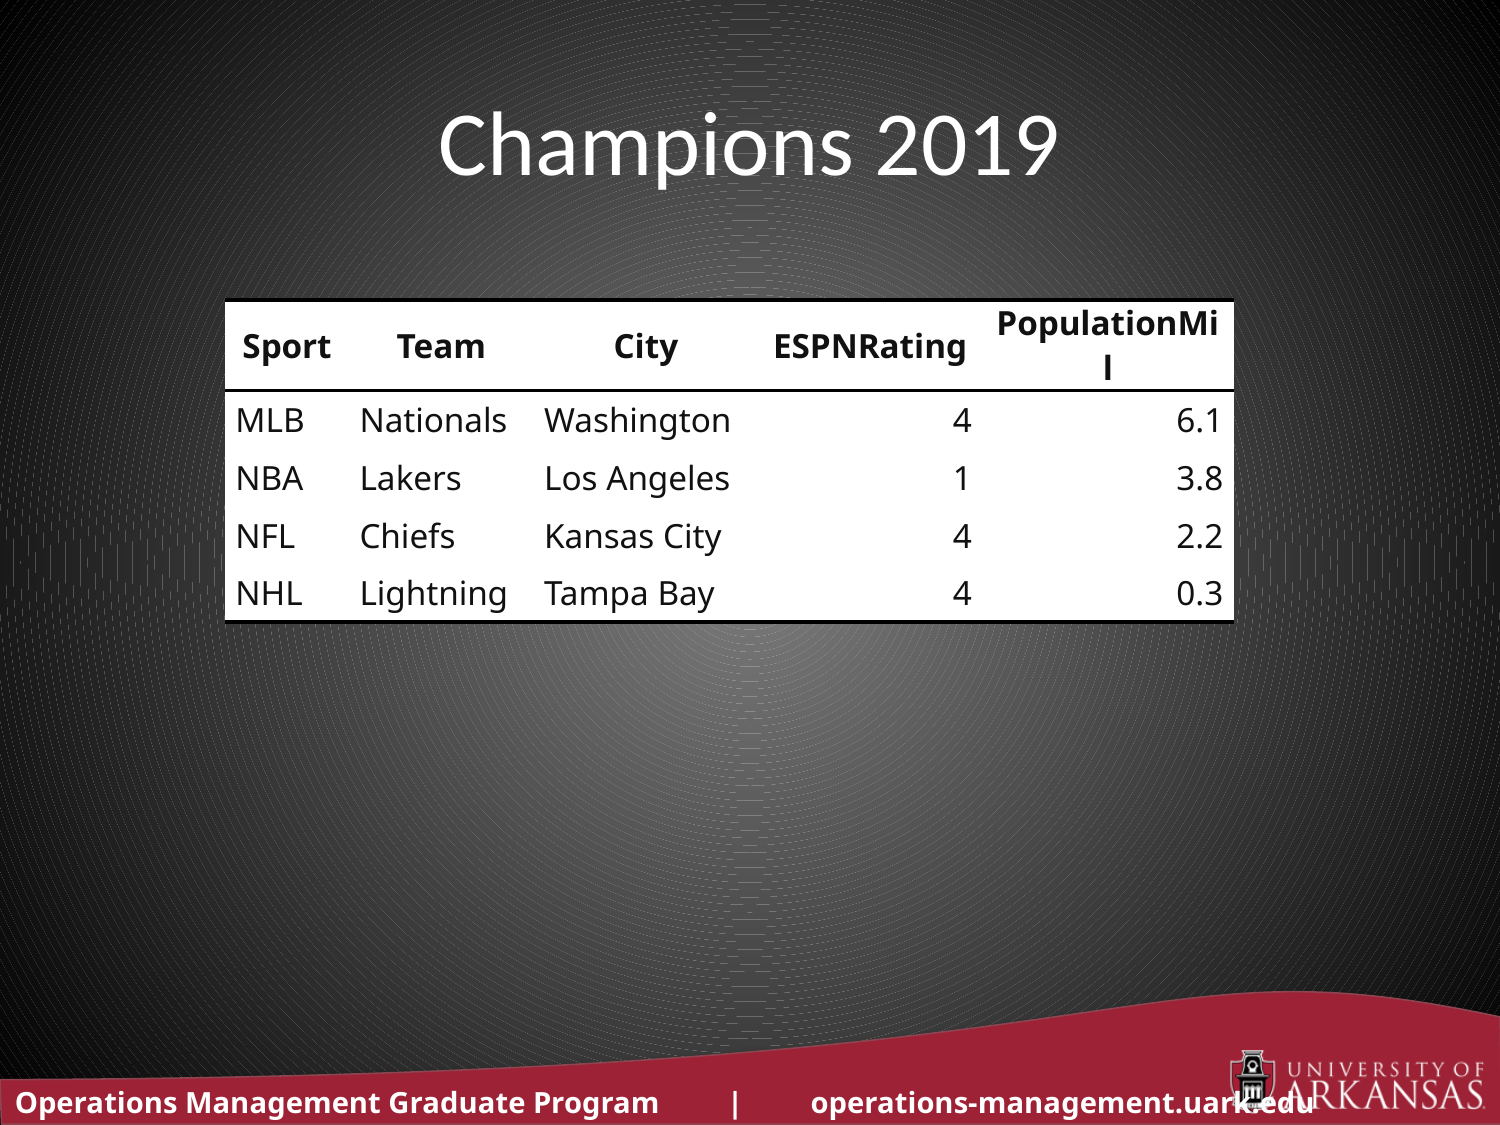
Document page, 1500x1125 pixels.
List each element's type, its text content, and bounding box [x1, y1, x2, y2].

table_header Team [349, 302, 534, 389]
table_cell MLB [225, 392, 349, 449]
table_header ESPNRating [758, 302, 982, 389]
table_header Sport [225, 302, 349, 389]
picture [1208, 1044, 1497, 1121]
table_cell Nationals [349, 392, 534, 449]
table_header City [534, 302, 758, 389]
table_cell NFL [225, 507, 349, 564]
table_cell 0.3 [982, 564, 1234, 620]
table_cell Lightning [349, 564, 534, 620]
table_cell Kansas City [534, 507, 758, 564]
table_cell 6.1 [982, 392, 1234, 449]
table_cell 3.8 [982, 449, 1234, 507]
table_cell 4 [758, 507, 982, 564]
table_cell Chiefs [349, 507, 534, 564]
table_cell Washington [534, 392, 758, 449]
table_cell Tampa Bay [534, 564, 758, 620]
table_cell NBA [225, 449, 349, 507]
table_cell 1 [758, 449, 982, 507]
title Champions 2019 [75, 45, 1425, 233]
table_cell 2.2 [982, 507, 1234, 564]
table_header PopulationMil [982, 302, 1234, 389]
table_cell 4 [758, 392, 982, 449]
table_cell NHL [225, 564, 349, 620]
table_cell 4 [758, 564, 982, 620]
table_cell Lakers [349, 449, 534, 507]
table_cell Los Angeles [534, 449, 758, 507]
